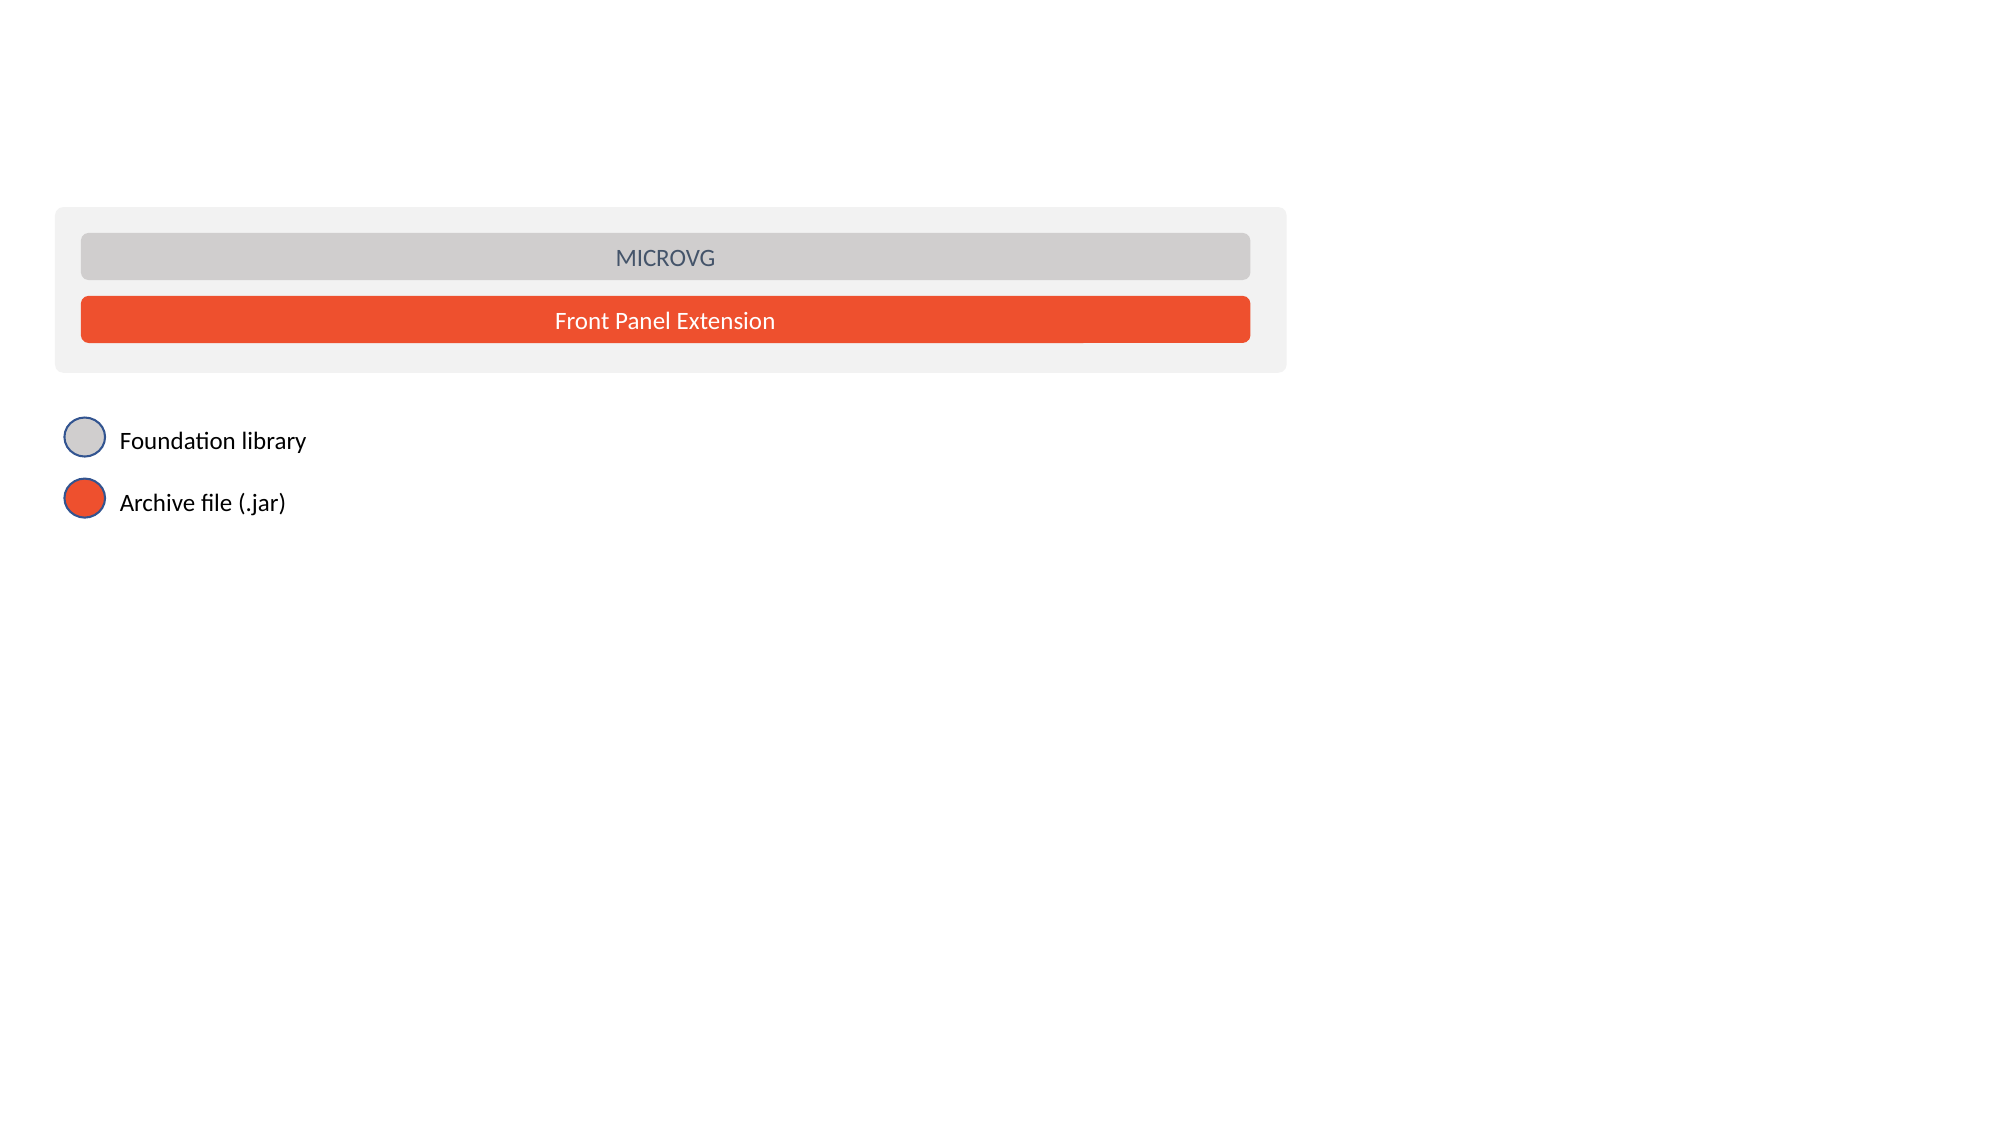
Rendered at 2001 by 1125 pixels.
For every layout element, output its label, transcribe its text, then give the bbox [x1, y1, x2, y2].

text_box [64, 478, 362, 524]
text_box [64, 417, 362, 463]
text_box [53, 206, 1288, 374]
text_box Front Panel Extension [79, 294, 1252, 345]
text_box MICROVG [79, 231, 1252, 282]
